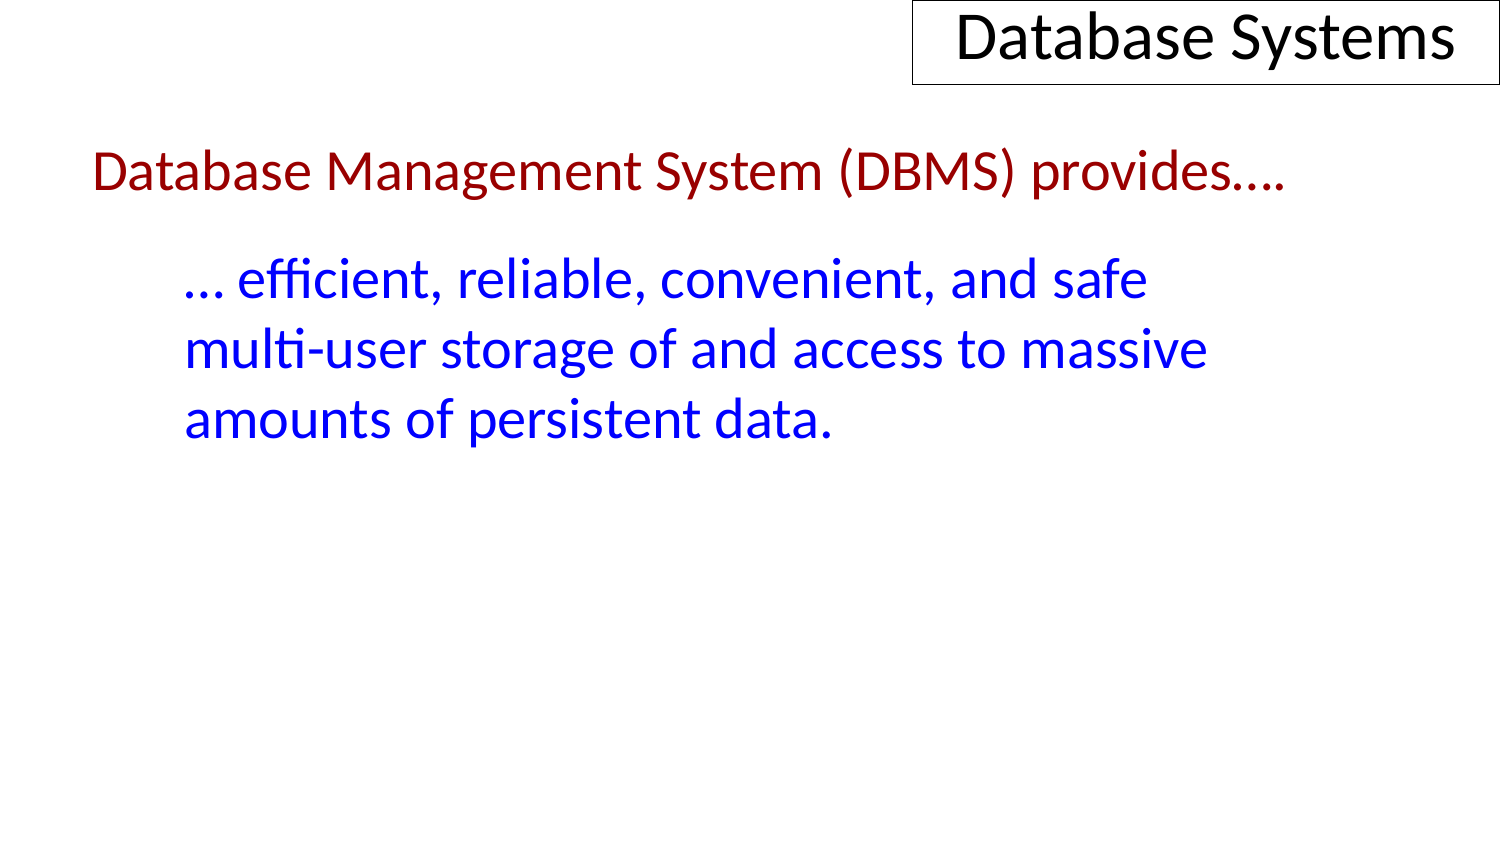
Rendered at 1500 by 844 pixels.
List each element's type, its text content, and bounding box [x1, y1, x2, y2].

text_box Database Systems [912, 0, 1500, 85]
text_box Database Management System (DBMS) provides…. … efficient, reliable, convenient, and safe multi-user storage of and access to massive amounts of persistent data. [62, 125, 1363, 844]
